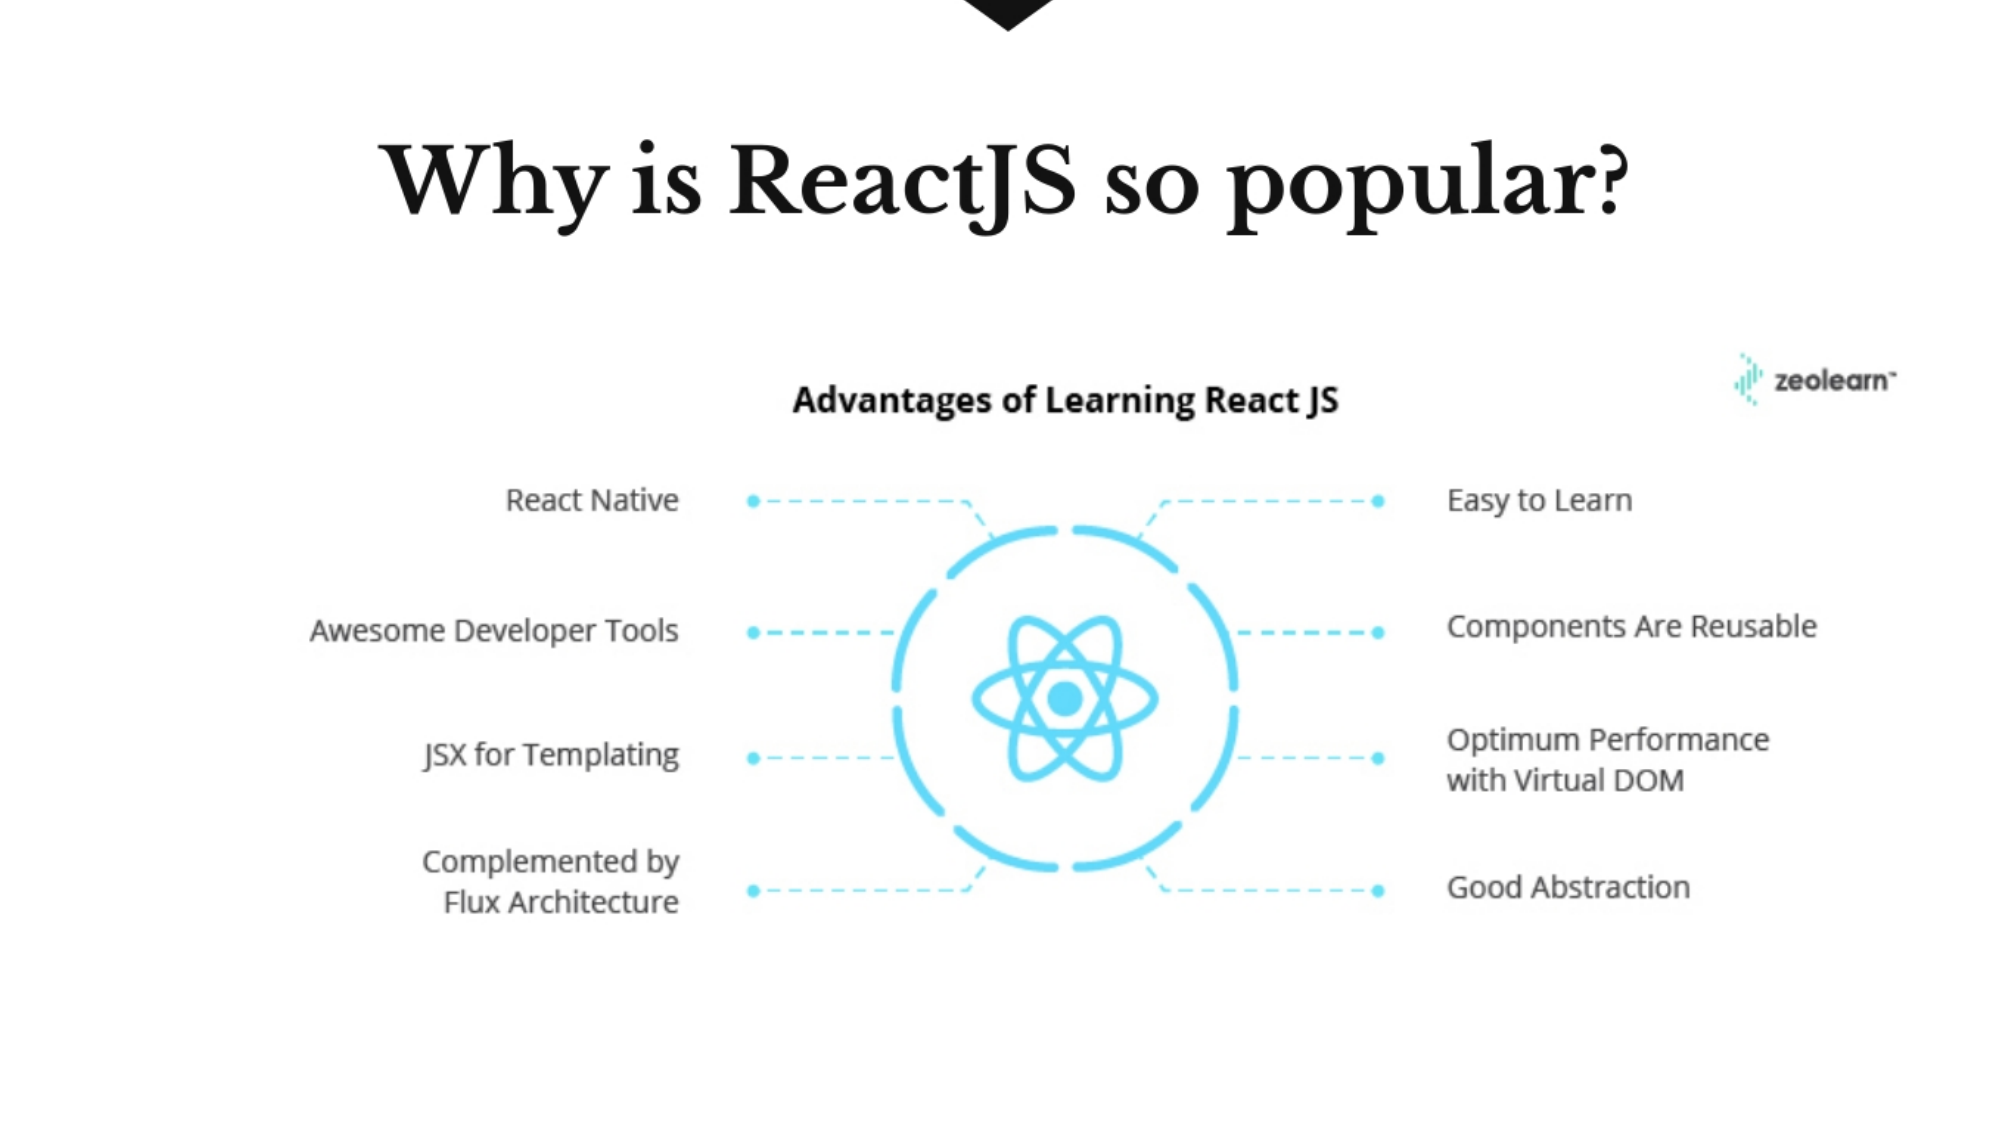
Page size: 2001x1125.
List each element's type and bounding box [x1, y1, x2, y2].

list [0, 0, 2000, 1125]
